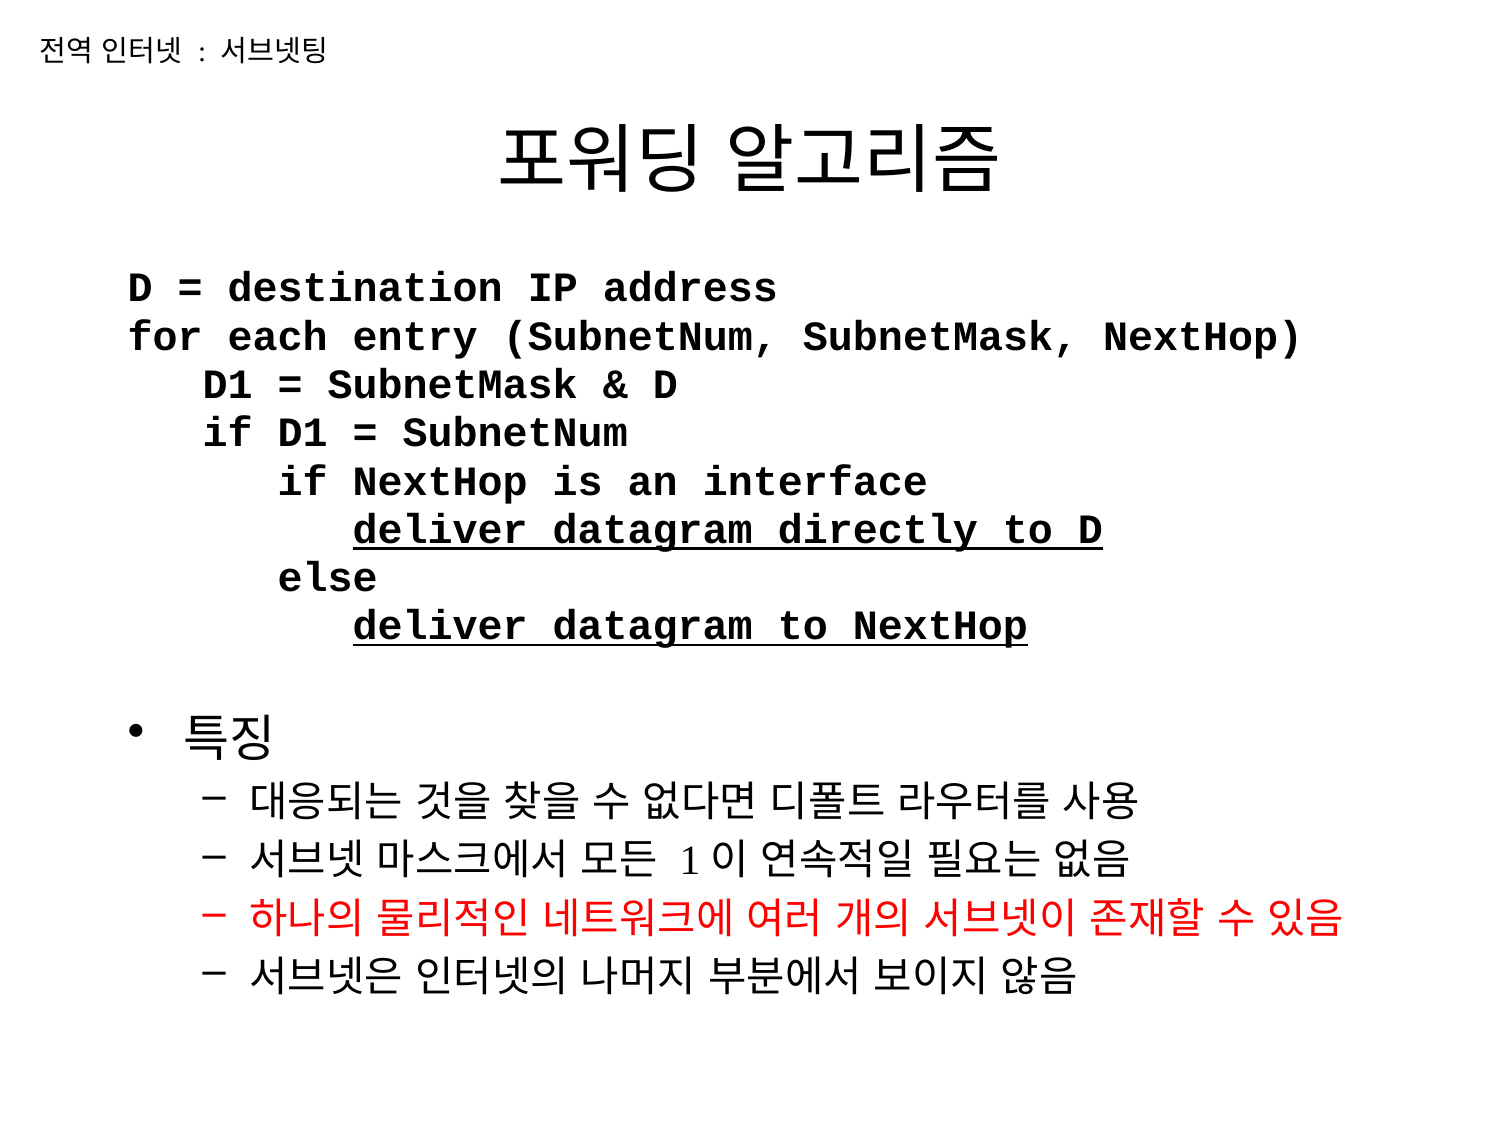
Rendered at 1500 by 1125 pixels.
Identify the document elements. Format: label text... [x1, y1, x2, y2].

text_box 전역 인터넷 : 서브넷팅 [24, 24, 400, 75]
title 포워딩 알고리즘 [112, 62, 1388, 251]
list D = destination IP address for each entry (SubnetNum, SubnetMask, NextHop) D1 = SubnetMask & D if D1 = SubnetNum if NextHop is an interface deliver datagram directly to D else deliver datagram to NextHop 특징 대응되는 것을 찾을 수 없다면 디폴트 라우터를 사용 서브넷 마스크에서 모든 1이 연속적일 필요는 없음 하나의 물리적인 네트워크에 여러 개의 서브넷이 존재할 수 있음 서브넷은 인터넷의 나머지 부분에서 보이지 않음 [112, 262, 1451, 1063]
